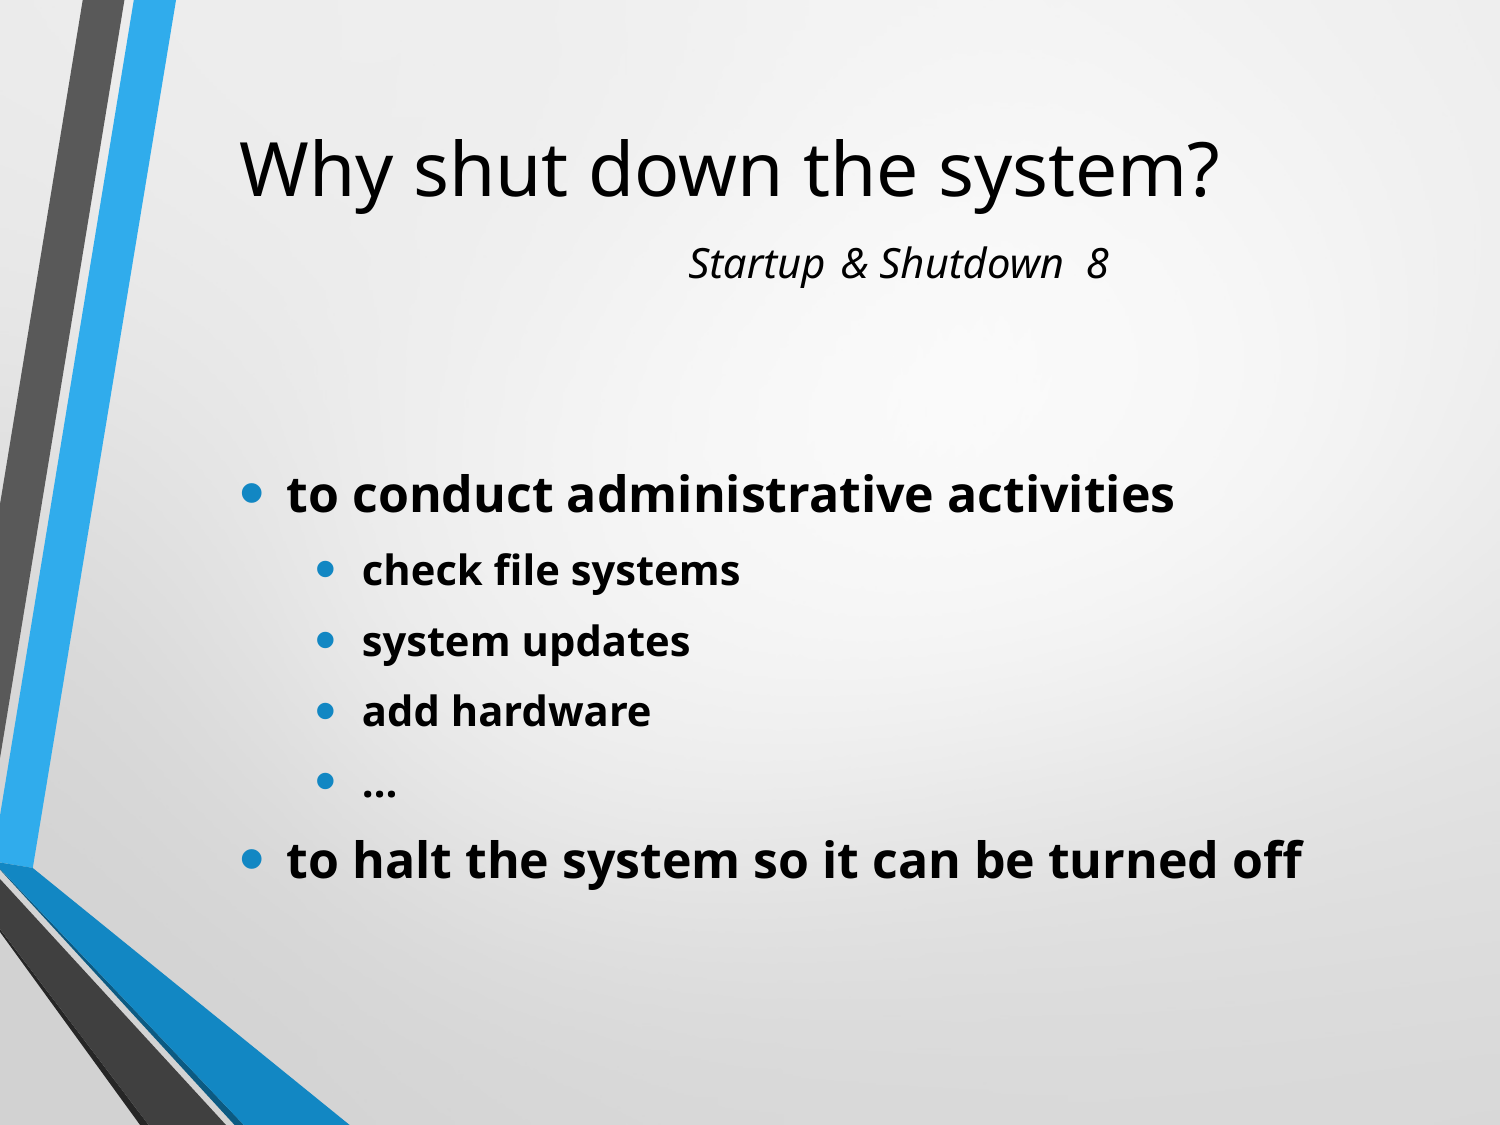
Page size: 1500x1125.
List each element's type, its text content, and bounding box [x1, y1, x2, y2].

title Why shut down the system? Startup & Shutdown 8 [224, 101, 1388, 312]
list to conduct administrative activities check file systems system updates add hardware … to halt the system so it can be turned off [224, 338, 1500, 1014]
